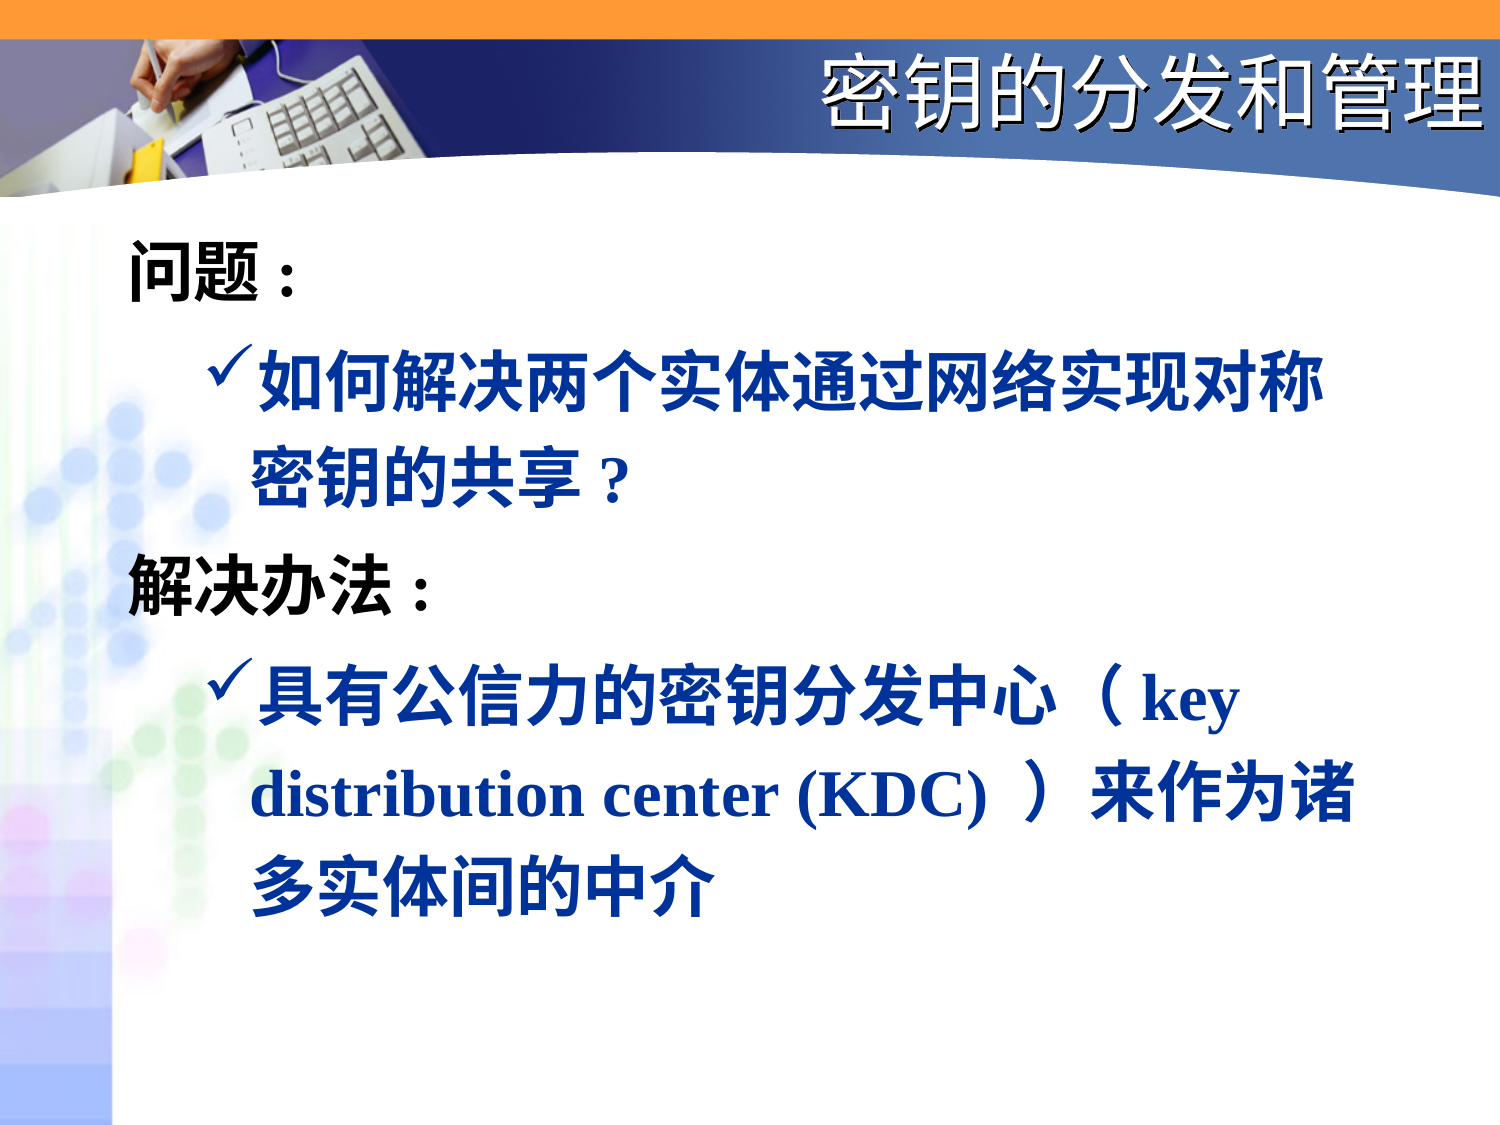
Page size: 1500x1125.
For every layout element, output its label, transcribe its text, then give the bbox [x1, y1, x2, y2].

picture [0, 225, 1500, 1125]
title 密钥的分发和管理 [237, 30, 1500, 150]
picture [847, 153, 1500, 199]
picture [0, 40, 525, 199]
list 问题: 如何解决两个实体通过网络实现对称密钥的共享? 解决办法: 具有公信力的密钥分发中心（key distribution center (KDC) ）来作为诸多实体间的中介 [111, 231, 1400, 907]
